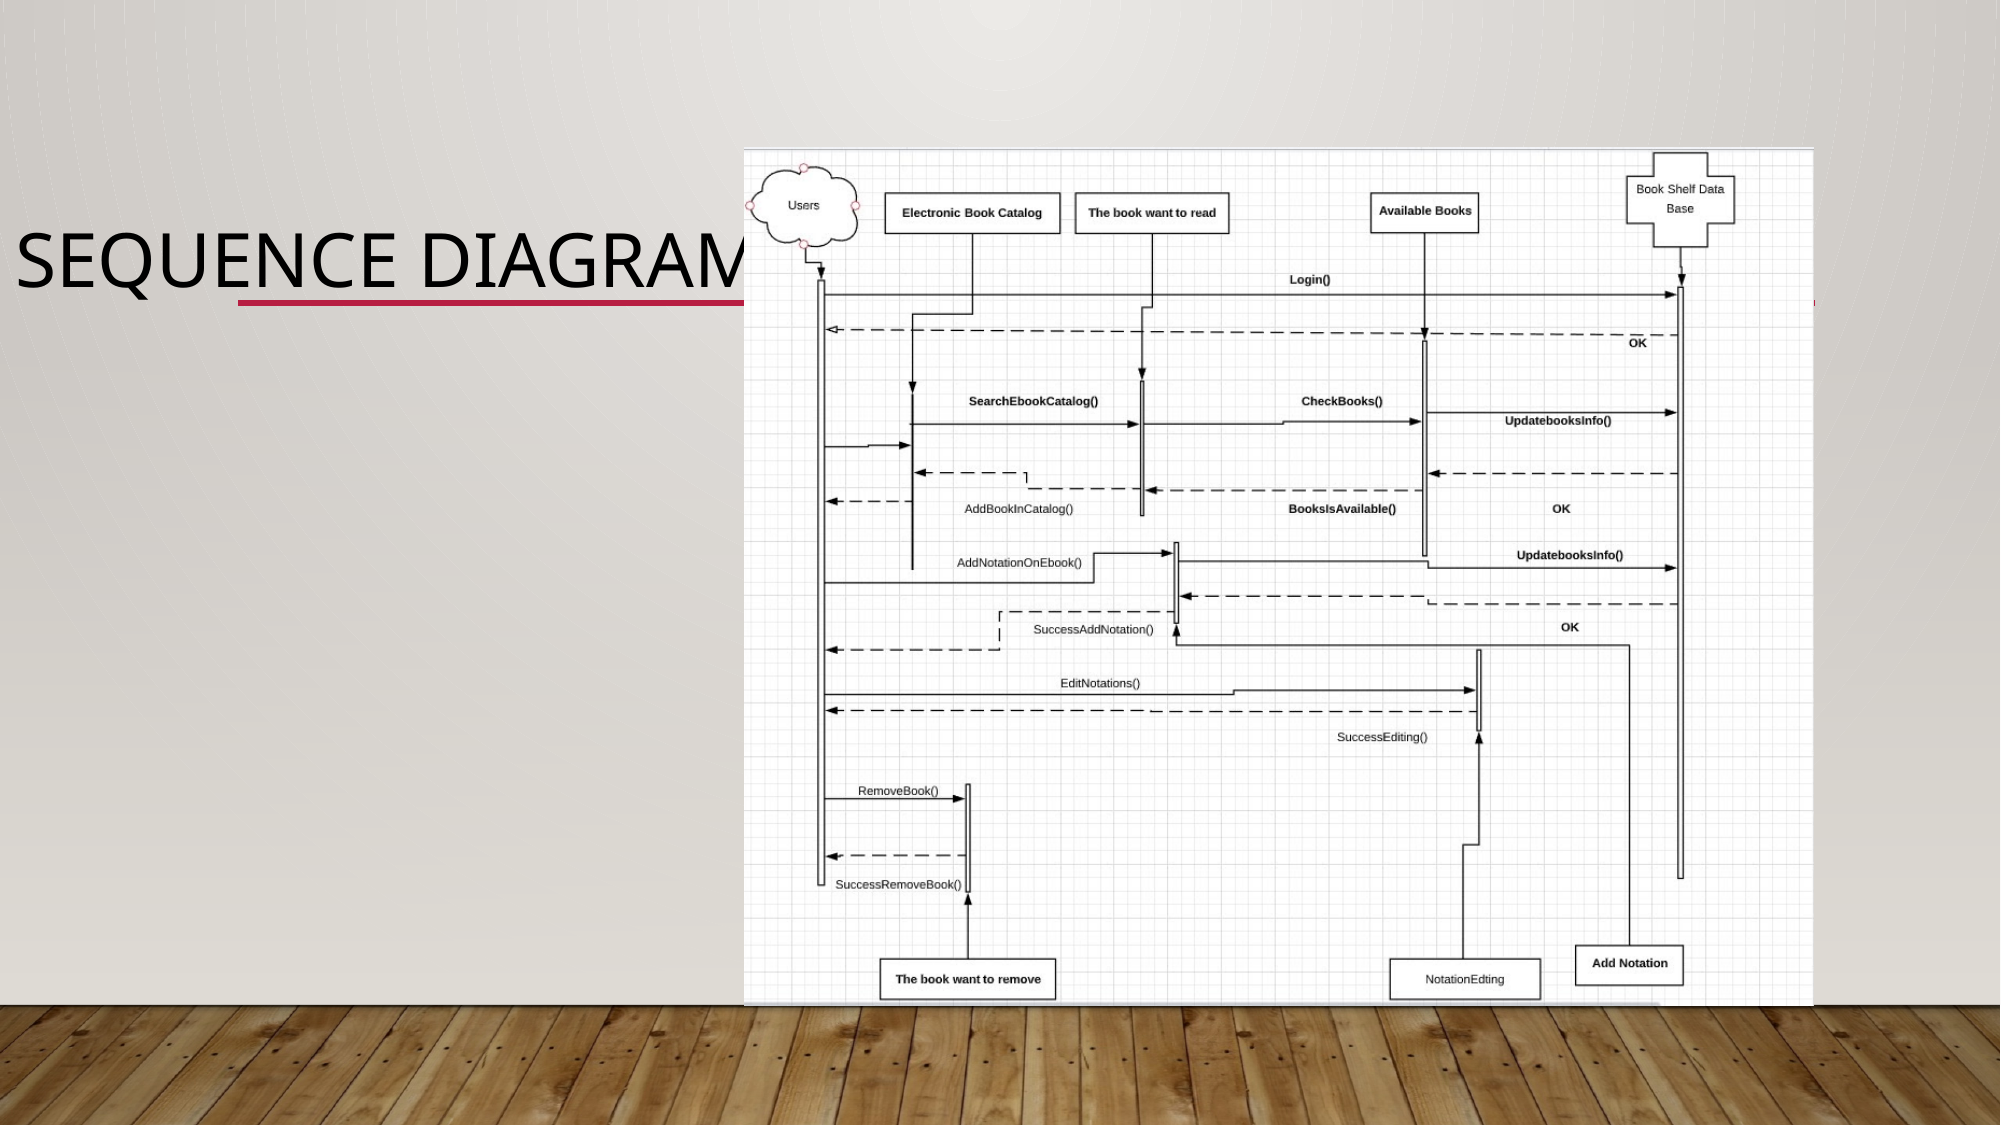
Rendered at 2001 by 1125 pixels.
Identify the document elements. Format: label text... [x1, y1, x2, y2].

picture [0, 1005, 2000, 1125]
title Sequence Diagram [0, 215, 744, 376]
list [744, 147, 1814, 1006]
